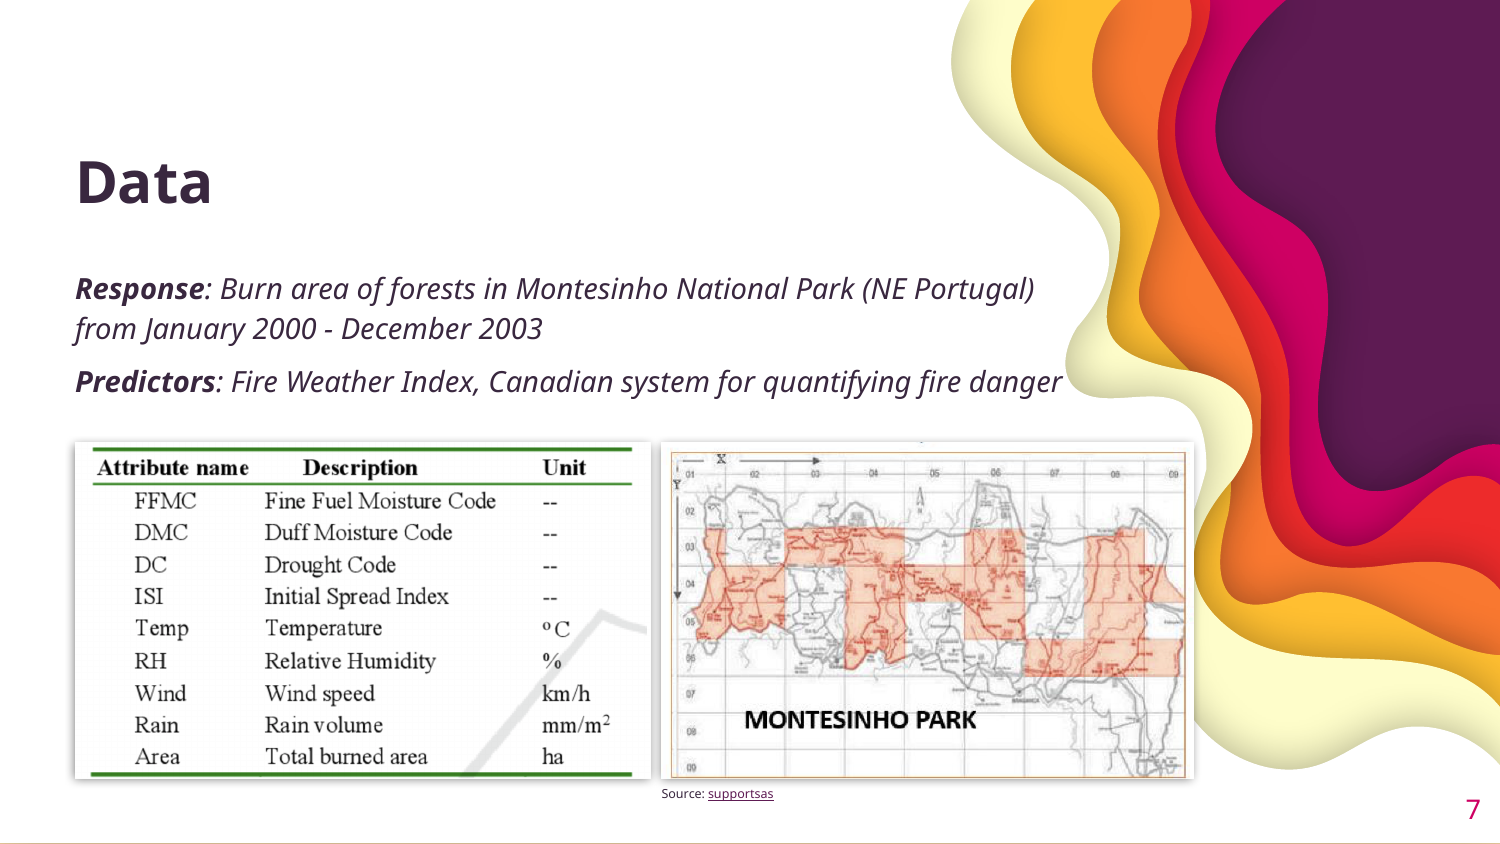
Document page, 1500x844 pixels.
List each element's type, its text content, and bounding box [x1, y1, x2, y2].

text_box Data [74, 97, 931, 215]
text_box <number> [1391, 779, 1482, 844]
text_box Response: Burn area of forests in Montesinho National Park (NE Portugal) from January 2000 - December 2003 Predictors: Fire Weather Index, Canadian system for quantifying fire danger [74, 265, 1092, 442]
text_box Source: supportsas [661, 788, 776, 817]
picture [74, 442, 652, 780]
picture [661, 442, 1194, 780]
